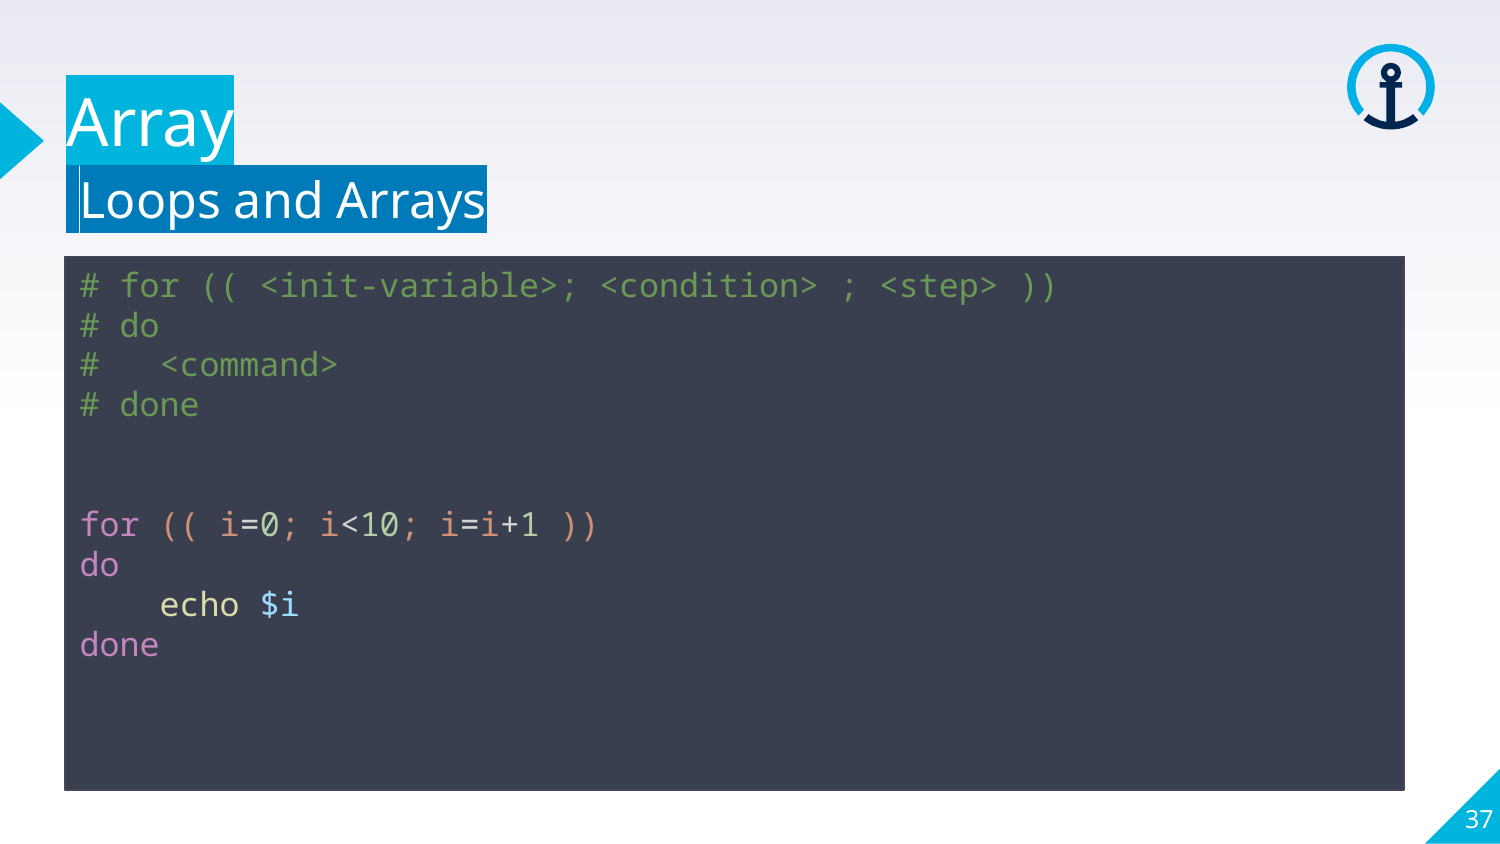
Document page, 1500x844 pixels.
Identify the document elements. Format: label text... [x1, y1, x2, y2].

text_box # for (( <init-variable>; <condition> ; <step> )) # do # <command> # done for (( i=0; i<10; i=i+1 )) do echo $i done [64, 256, 1404, 791]
title Array Loops and Arrays [66, 67, 1046, 151]
slide_number 37 [1418, 760, 1494, 838]
